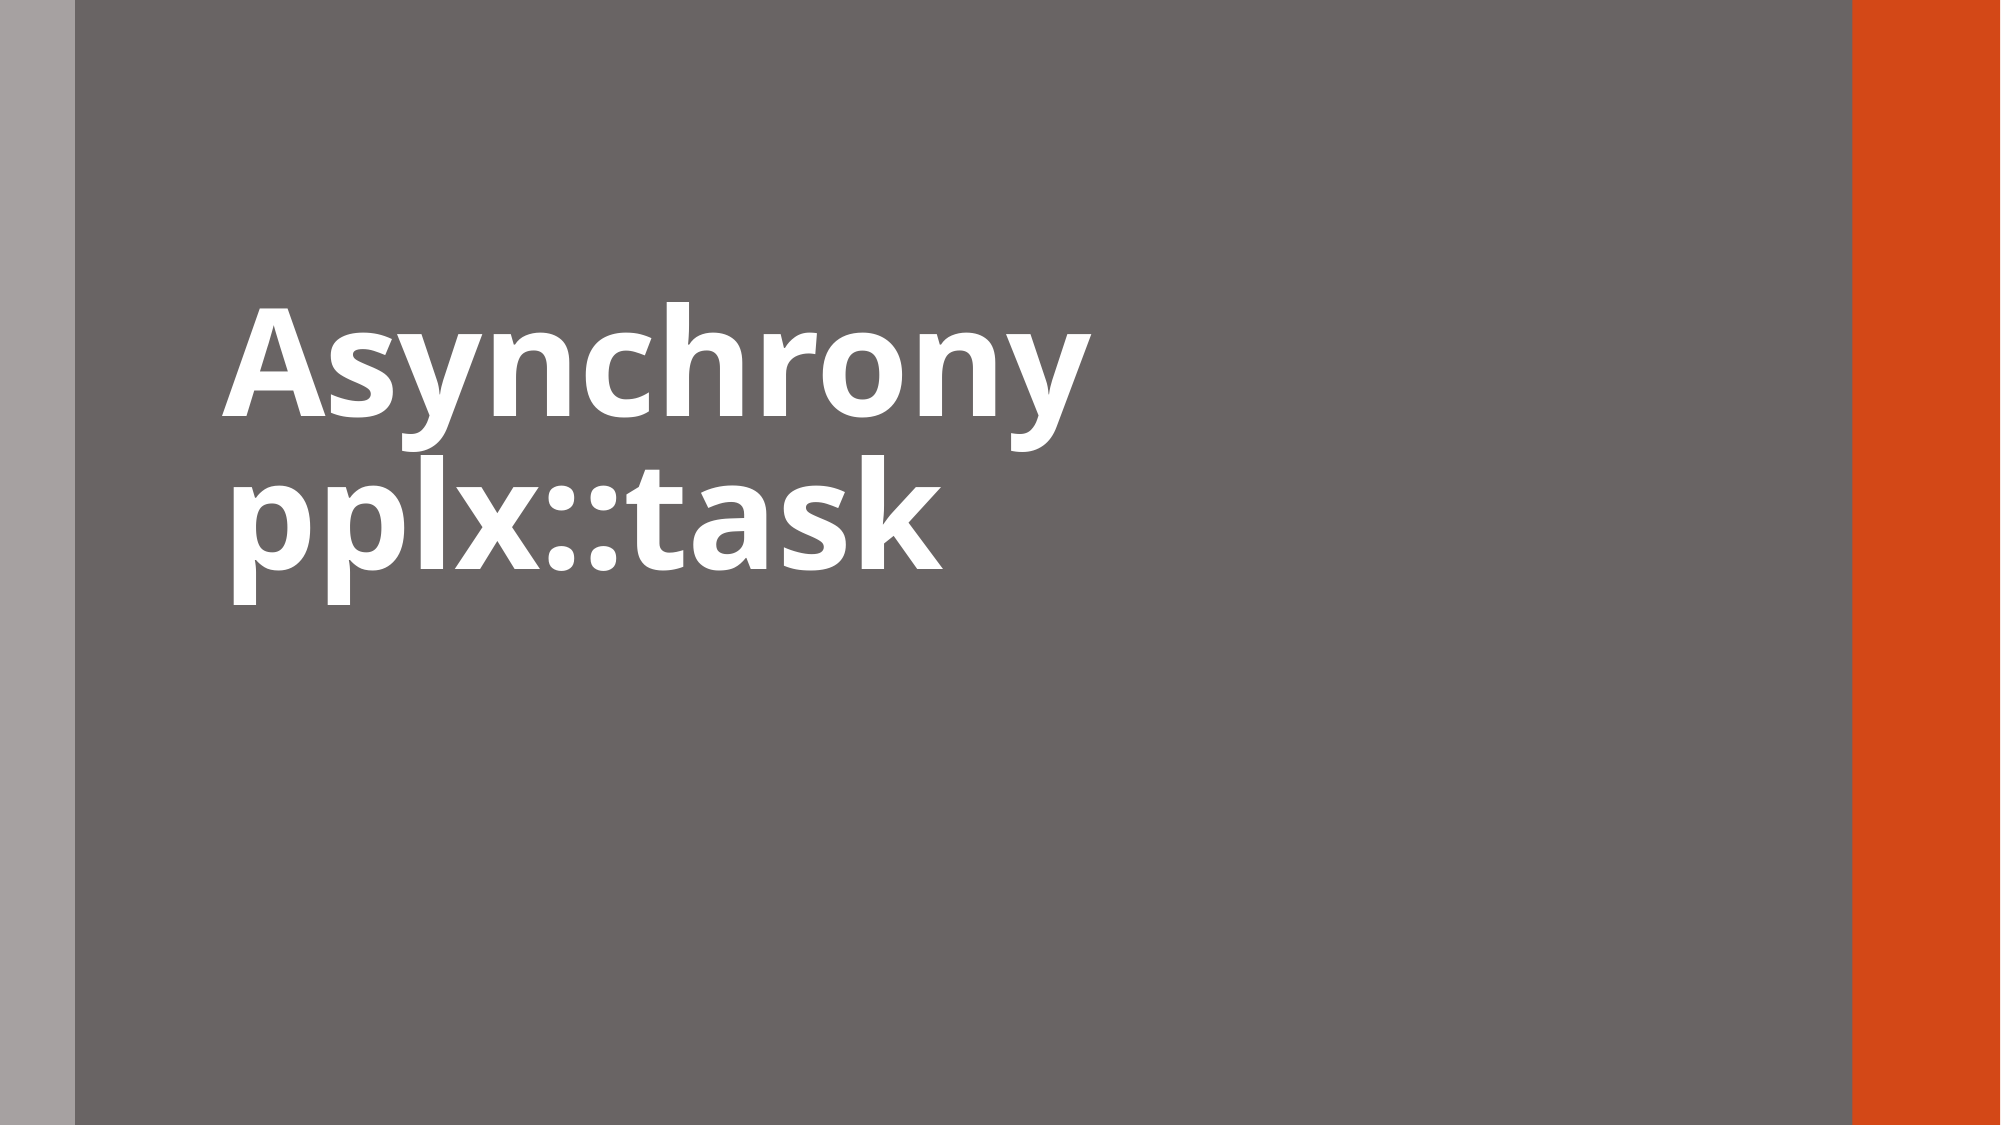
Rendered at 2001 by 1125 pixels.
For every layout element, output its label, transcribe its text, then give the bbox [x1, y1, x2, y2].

title Asynchrony pplx::task [206, 124, 1752, 788]
